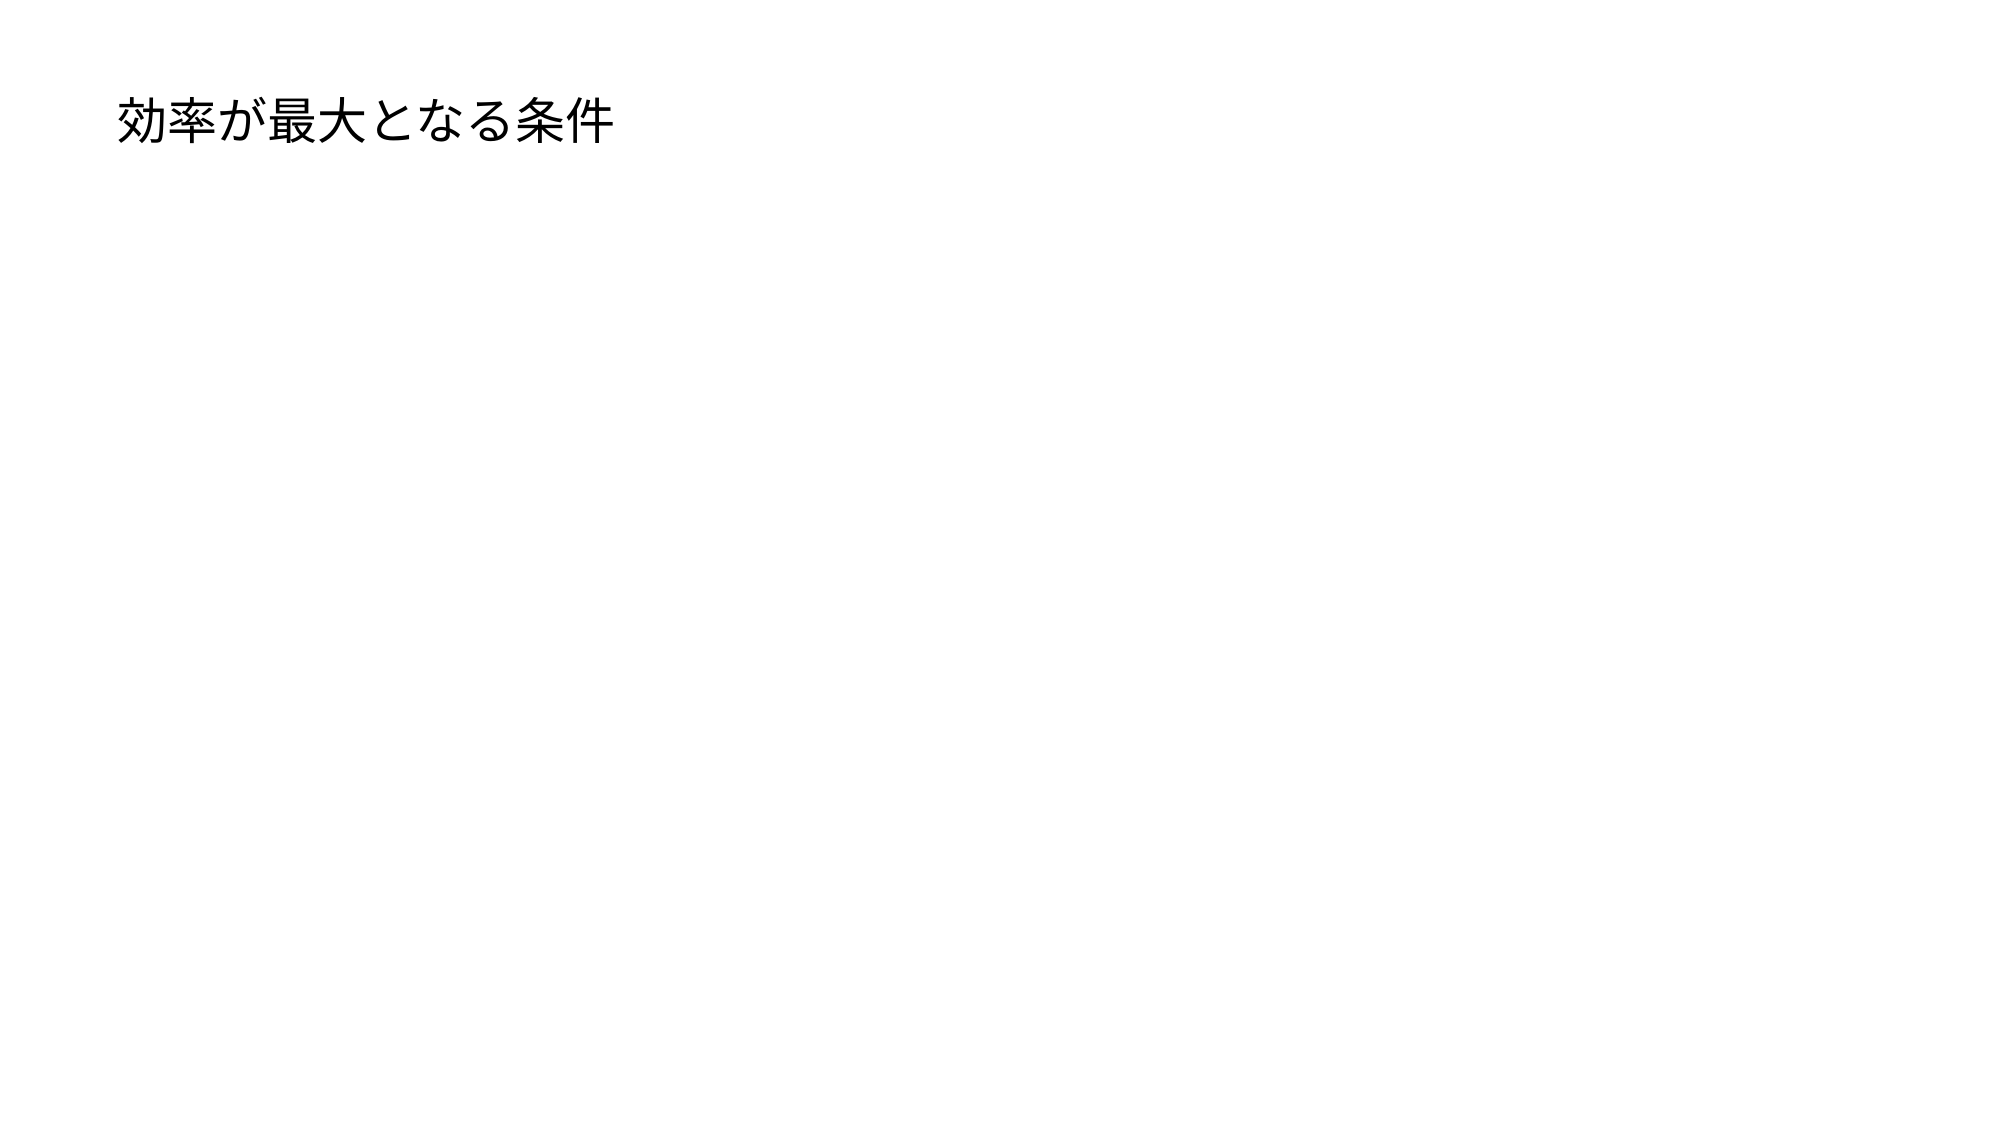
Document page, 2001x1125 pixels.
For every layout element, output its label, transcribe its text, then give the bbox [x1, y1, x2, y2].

text_box 効率が最大となる条件 [102, 82, 1103, 157]
